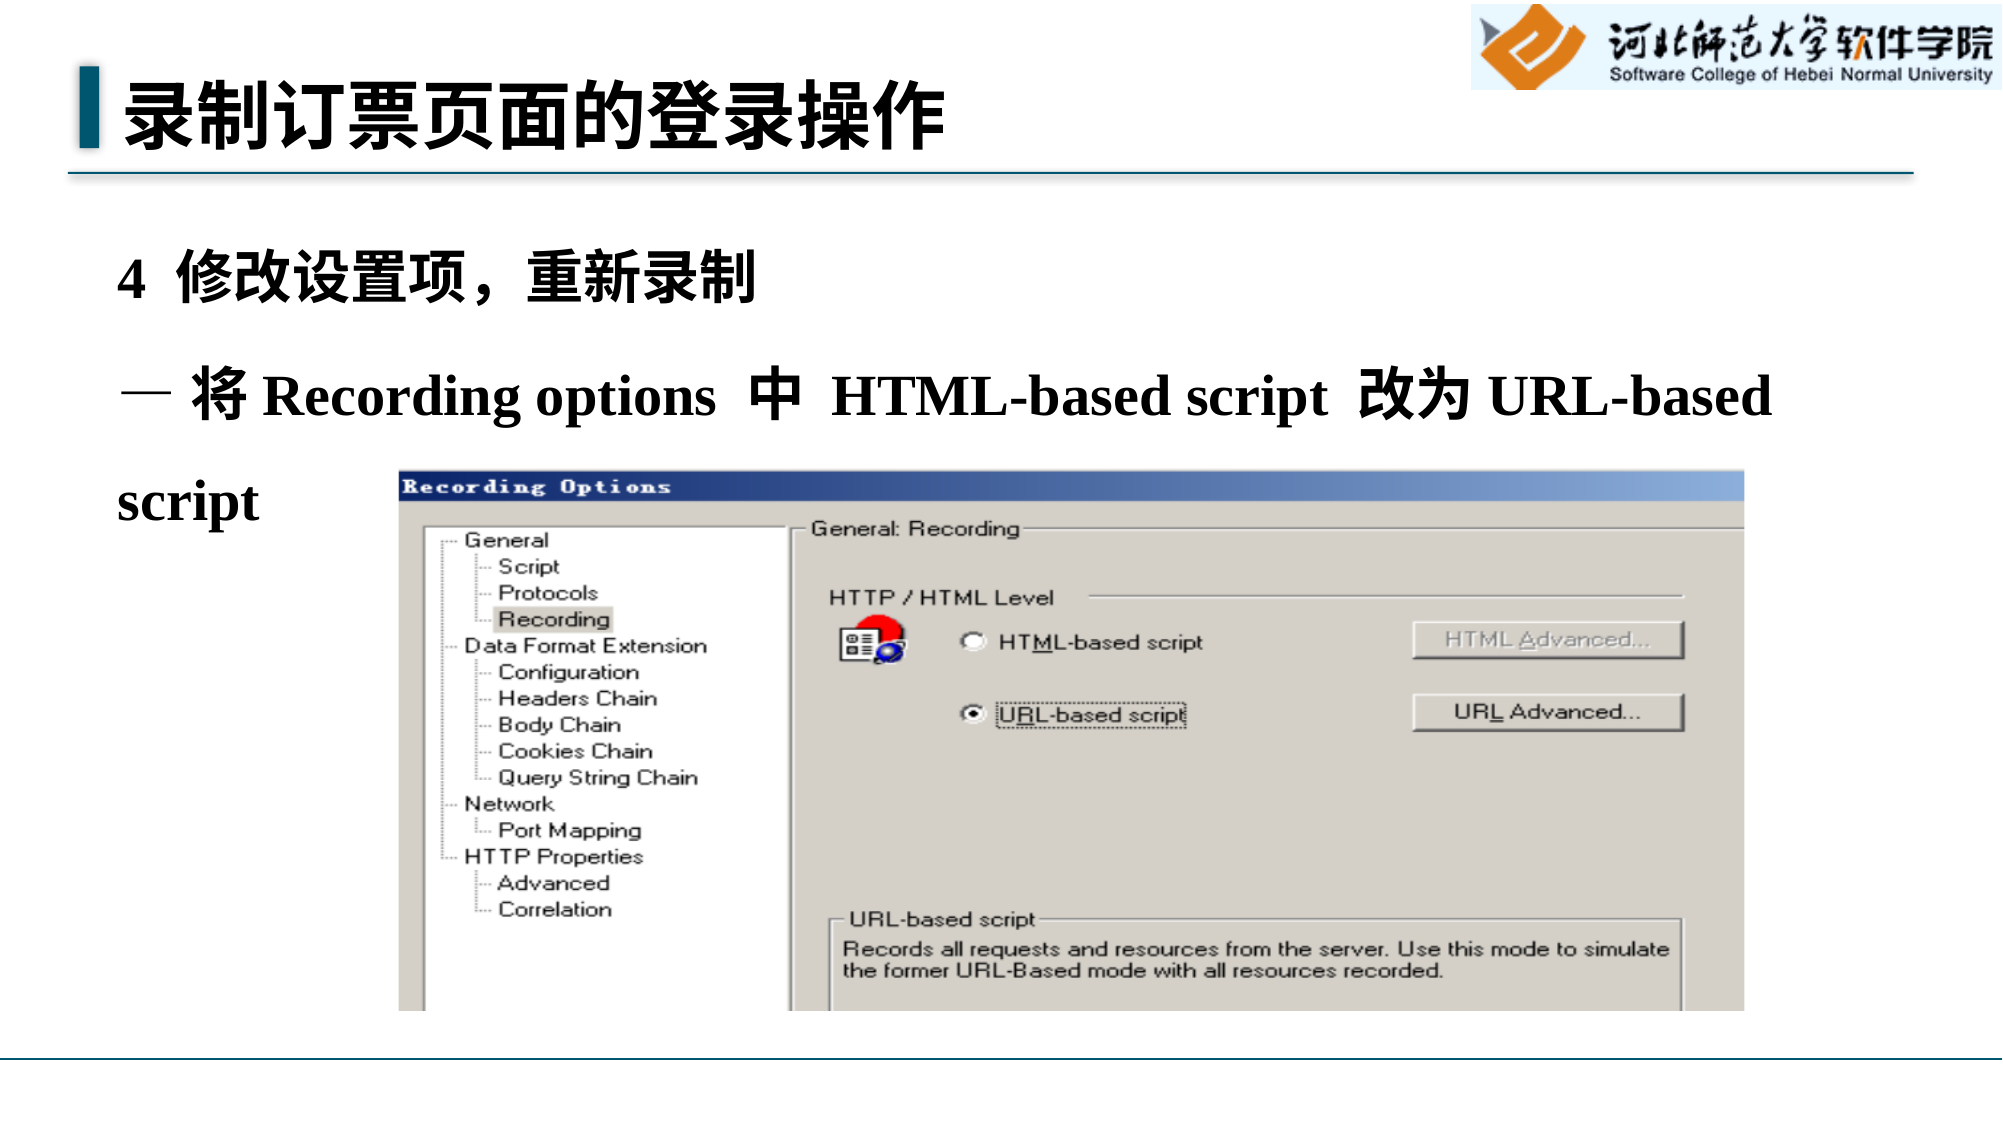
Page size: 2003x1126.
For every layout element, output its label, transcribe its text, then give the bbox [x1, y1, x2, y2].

picture [1471, 4, 2002, 90]
picture [398, 467, 1745, 1011]
title 录制订票页面的登录操作 [103, 66, 1462, 162]
list 4 修改设置项，重新录制 —将Recording options 中 HTML-based script 改为URL-based script [99, 196, 1903, 1024]
